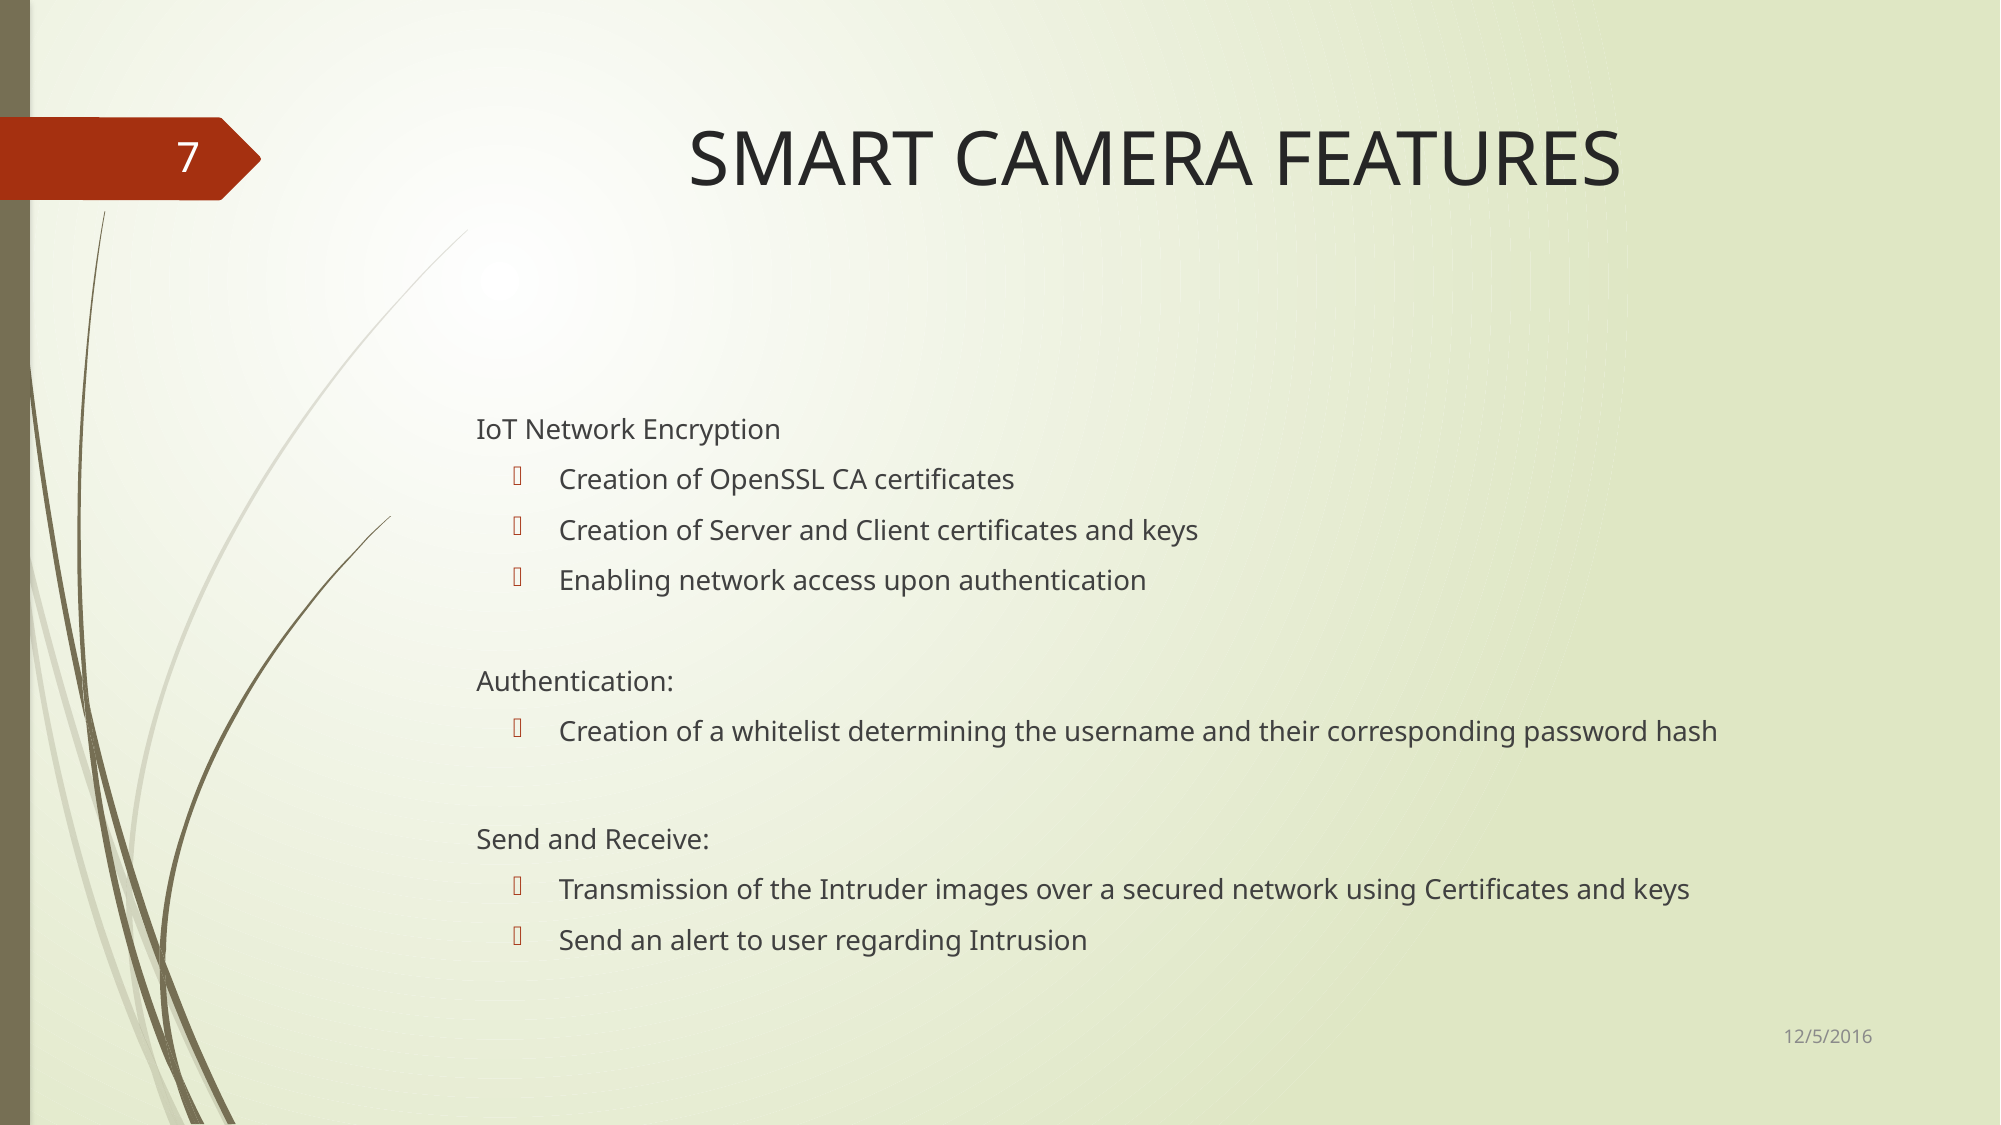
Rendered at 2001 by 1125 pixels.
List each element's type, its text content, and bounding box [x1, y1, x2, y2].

list IoT Network Encryption Creation of OpenSSL CA certificates Creation of Server and Client certificates and keys Enabling network access upon authentication Authentication: Creation of a whitelist determining the username and their corresponding password hash Send and Receive: Transmission of the Intruder images over a secured network using Certificates and keys Send an alert to user regarding Intrusion [424, 350, 1888, 970]
title SMART CAMERA FEATURES [425, 102, 1888, 313]
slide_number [1699, 1005, 1888, 1067]
slide_number 7 [87, 129, 216, 190]
